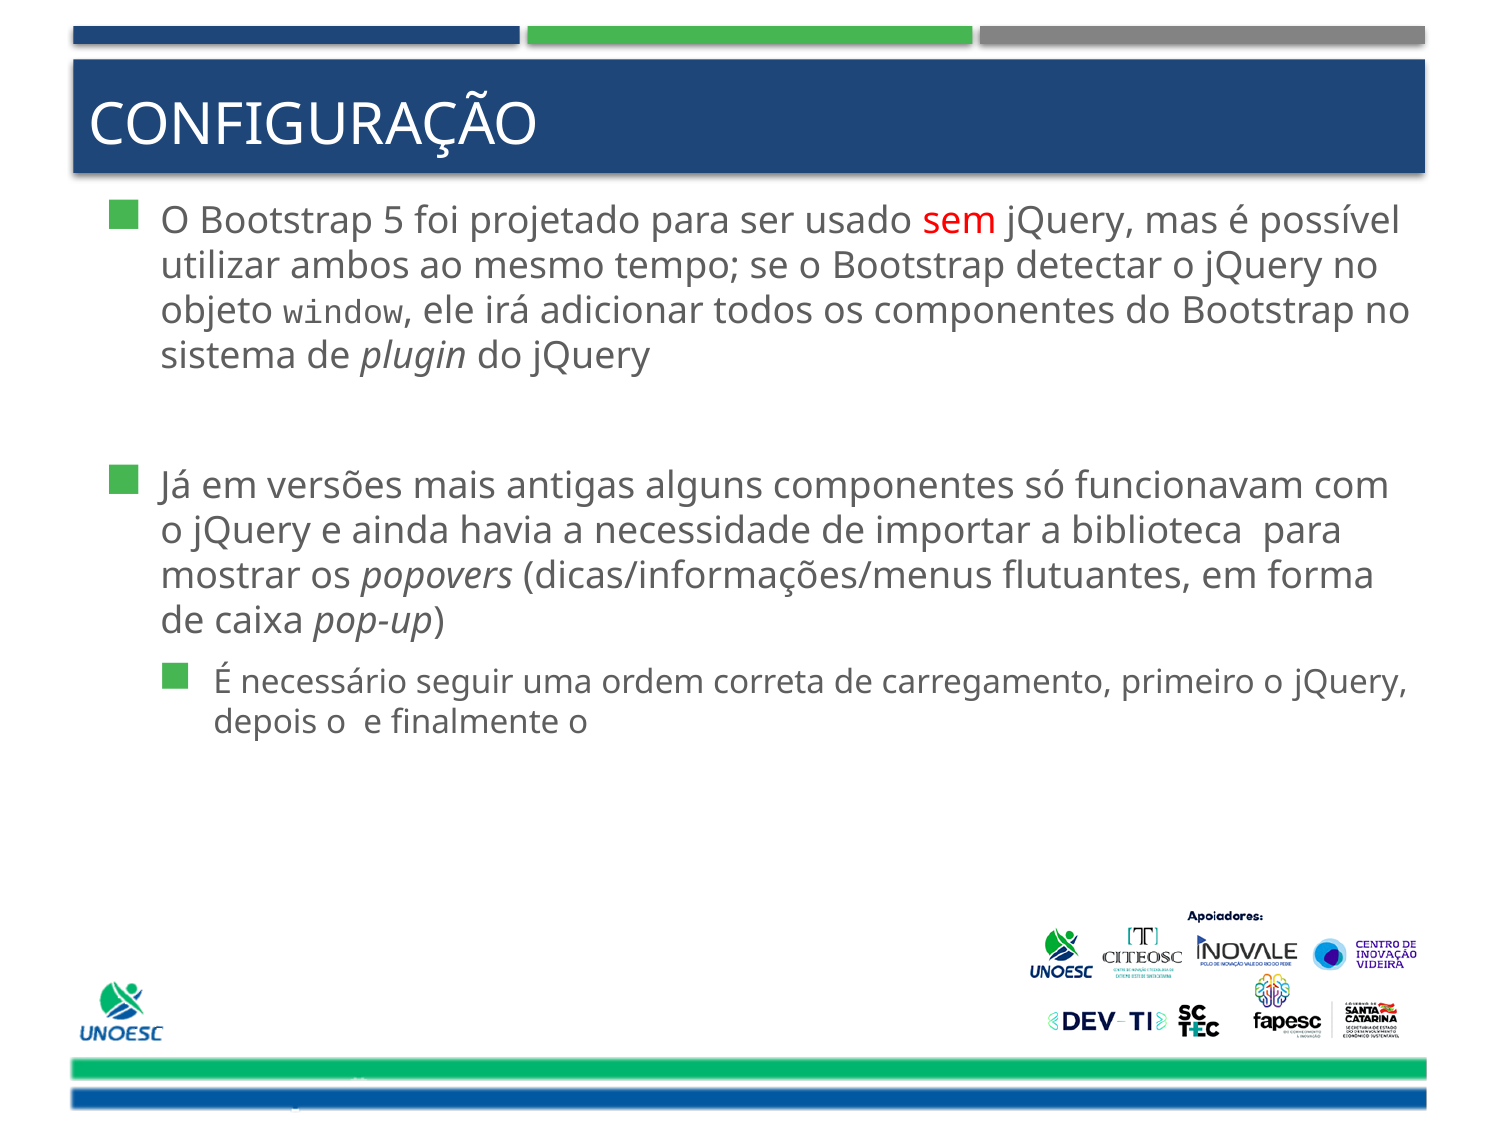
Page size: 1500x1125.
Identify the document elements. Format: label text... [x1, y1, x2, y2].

picture [23, 200, 1500, 1125]
title Configuração [73, 59, 1406, 164]
